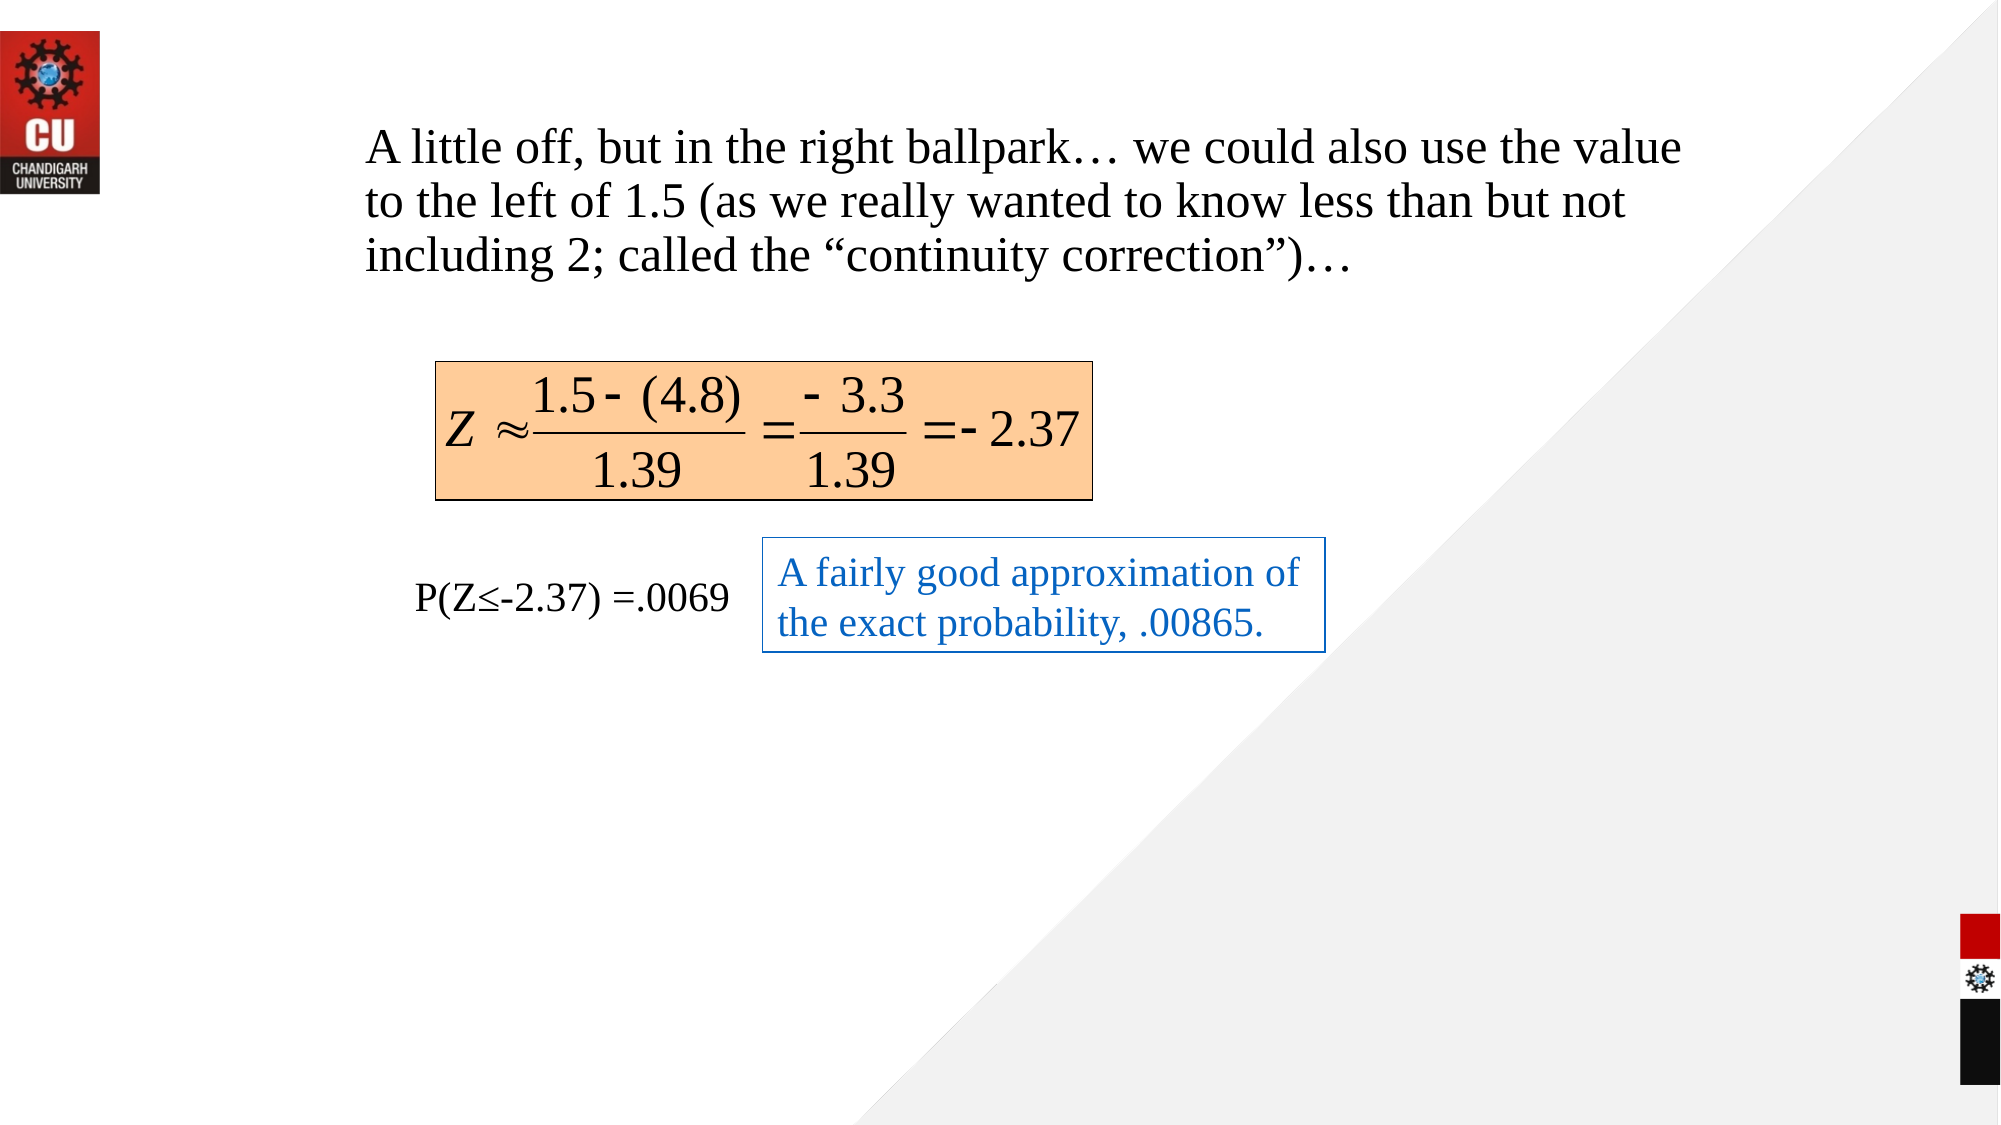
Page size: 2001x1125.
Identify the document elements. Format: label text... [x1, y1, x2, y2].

text_box P(Z≤-2.37) =.0069 [399, 562, 1900, 678]
text_box A fairly good approximation of the exact probability, .00865. [762, 537, 1325, 653]
picture [0, 0, 2001, 1125]
list A little off, but in the right ballpark… we could also use the value to the left of 1.5 (as we really wanted to know less than but not including 2; called the “continuity correction”)… [312, 112, 1719, 788]
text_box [436, 362, 1092, 500]
